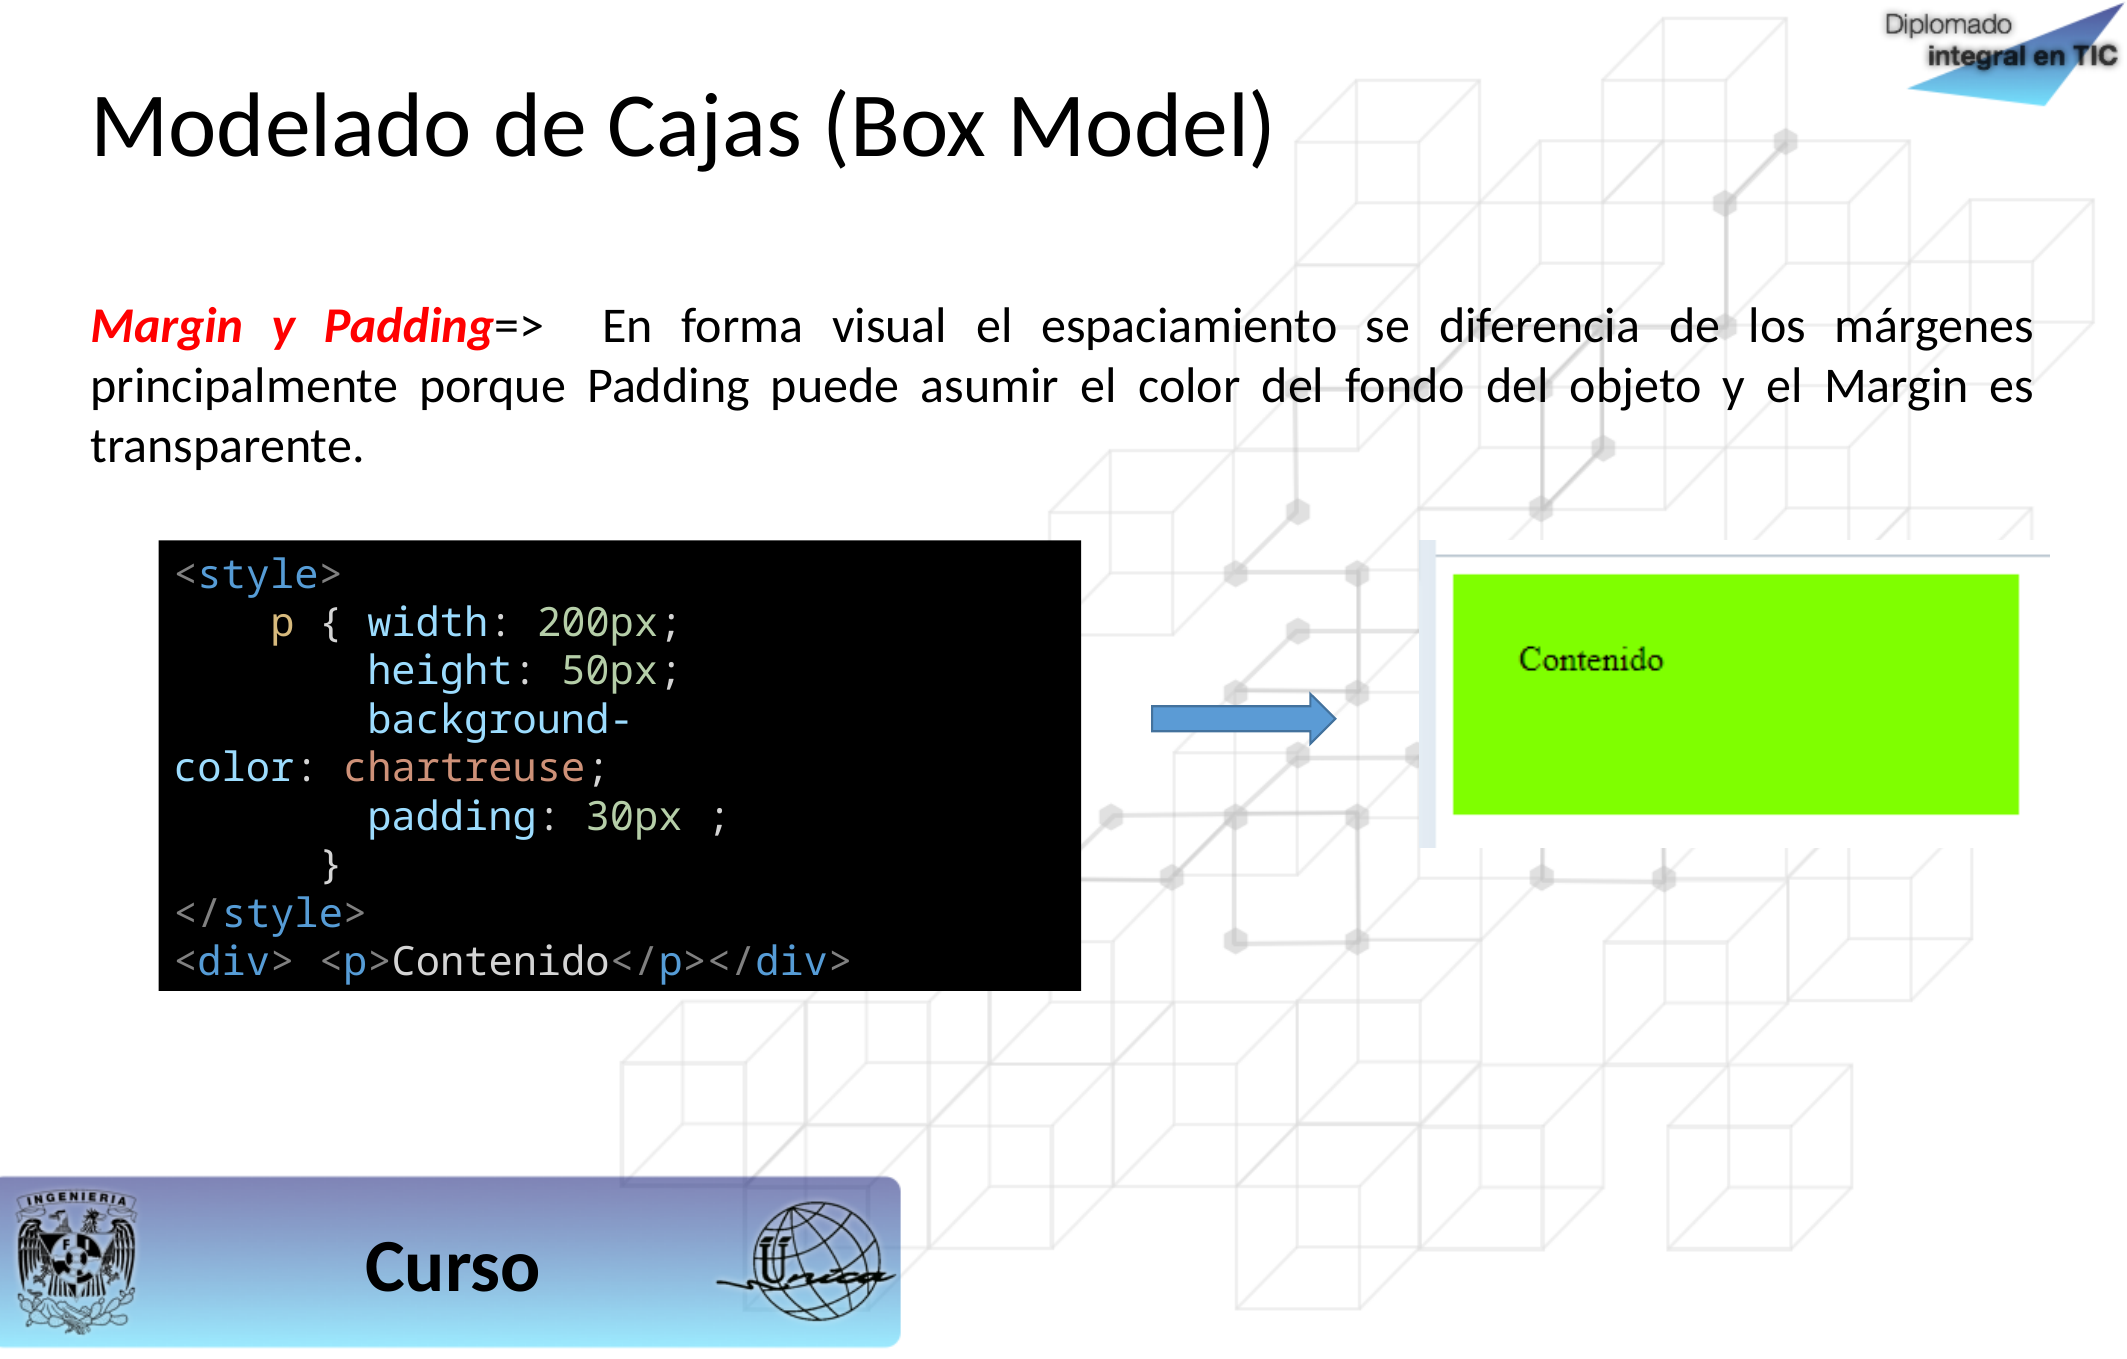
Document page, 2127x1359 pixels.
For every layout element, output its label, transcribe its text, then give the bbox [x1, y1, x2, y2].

text_box Modelado de Cajas (Box Model) [75, 0, 2050, 259]
picture [0, 0, 2127, 1359]
text_box [1151, 691, 1337, 747]
text_box Margin y Padding=> En forma visual el espaciamiento se diferencia de los márgenes principalmente porque Padding puede asumir el color del fondo del objeto y el Margin es transparente. [75, 285, 2051, 481]
text_box <style> p { width: 200px; height: 50px; background-color: chartreuse; padding: 30px ; } </style> <div> <p>Contenido</p></div> [158, 540, 1082, 991]
